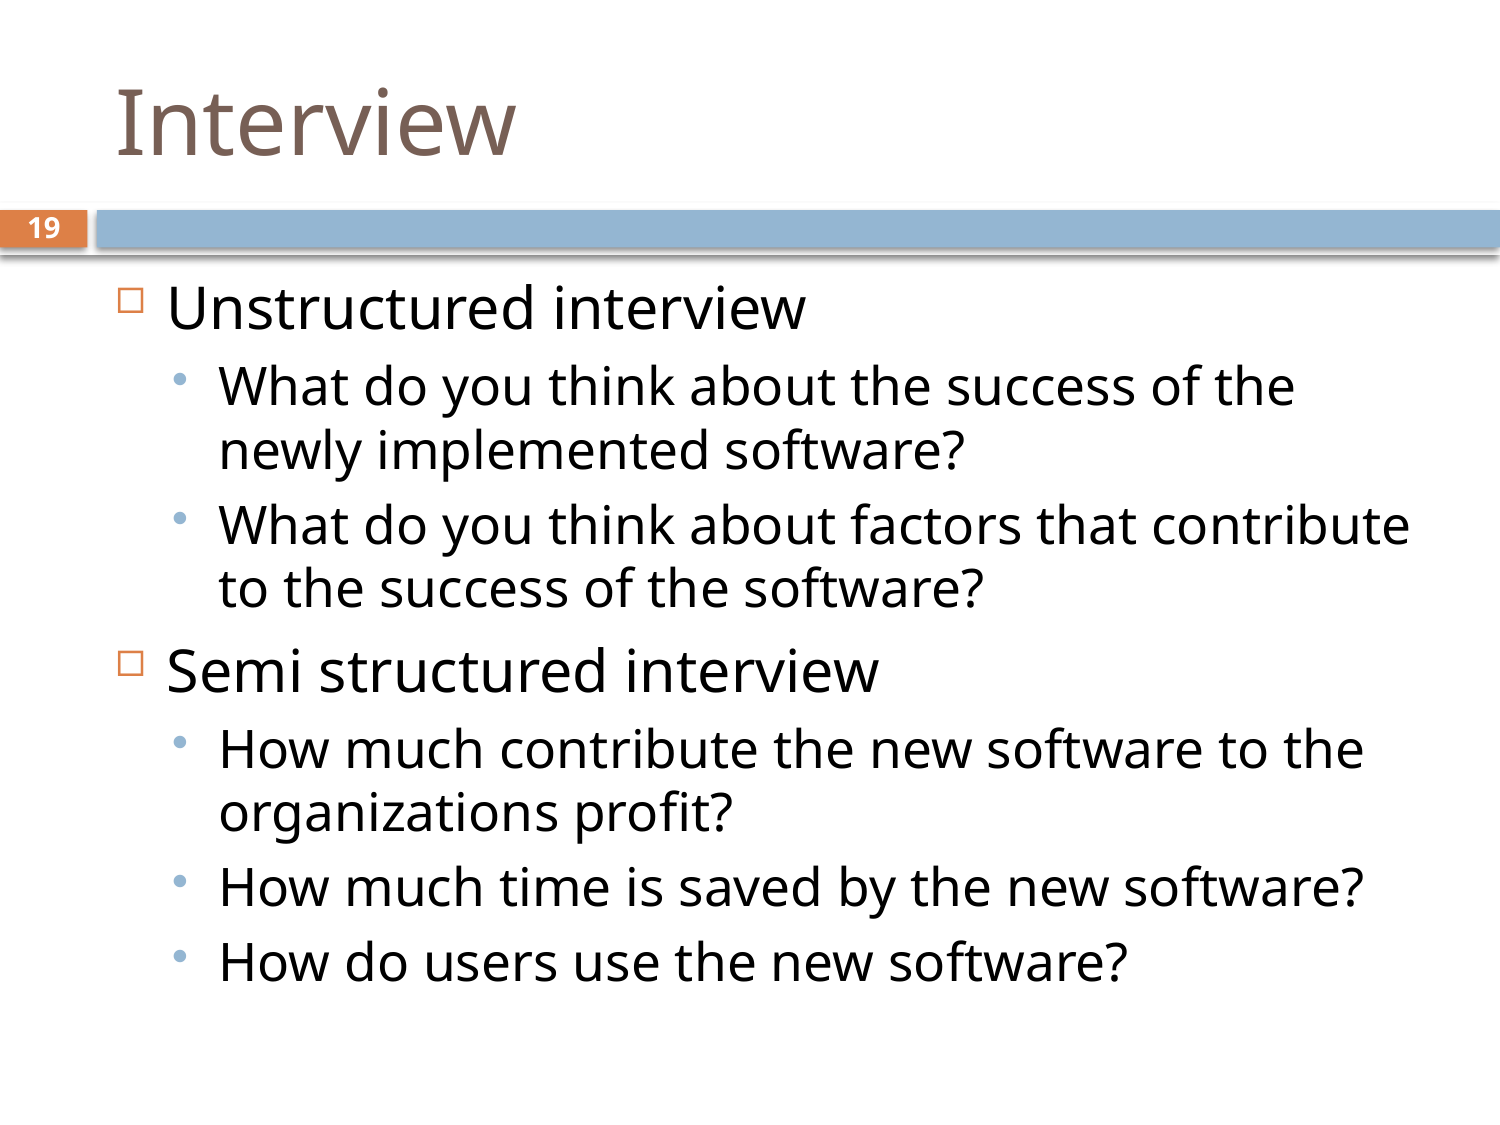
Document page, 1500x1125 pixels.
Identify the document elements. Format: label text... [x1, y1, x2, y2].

list Unstructured interview What do you think about the success of the newly implemented software? What do you think about factors that contribute to the success of the software? Semi structured interview How much contribute the new software to the organizations profit? How much time is saved by the new software? How do users use the new software? [100, 262, 1438, 1000]
title Interview [100, 37, 1438, 200]
slide_number 19 [0, 208, 88, 249]
